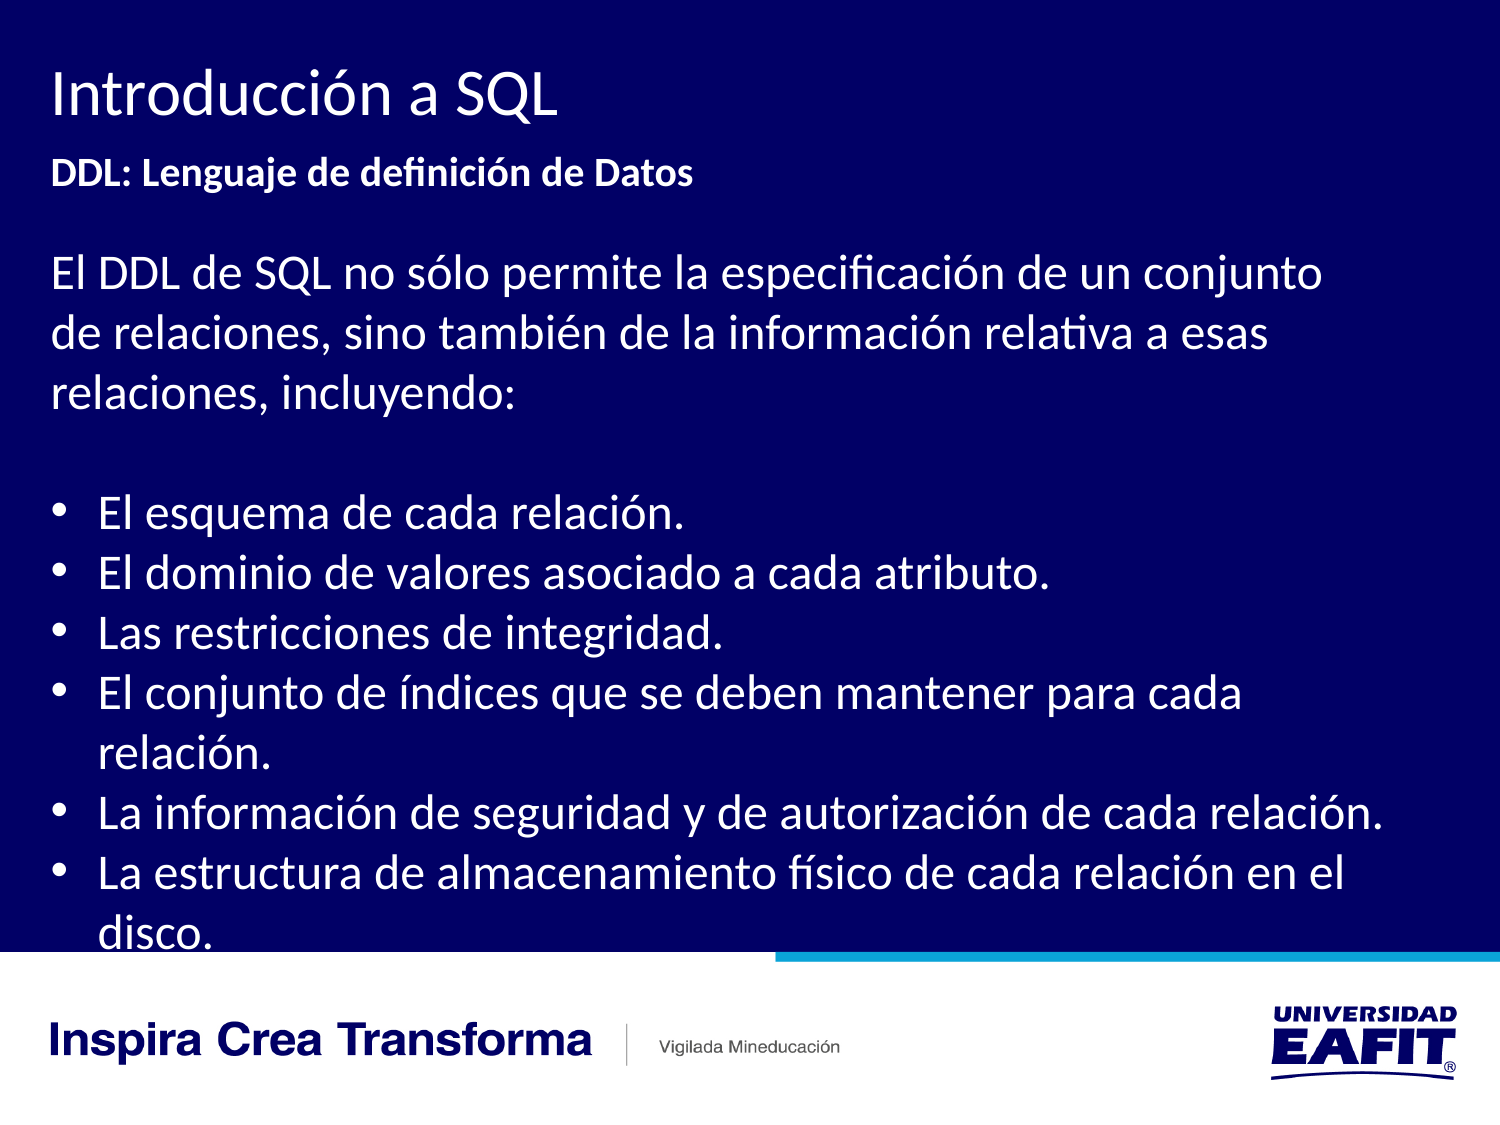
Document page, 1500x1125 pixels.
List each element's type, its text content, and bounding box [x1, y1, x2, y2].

text_box DDL: Lenguaje de definición de Datos El DDL de SQL no sólo permite la especificación de un conjunto de relaciones, sino también de la información relativa a esas relaciones, incluyendo: El esquema de cada relación. El dominio de valores asociado a cada atributo. Las restricciones de integridad. El conjunto de índices que se deben mantener para cada relación. La información de seguridad y de autorización de cada relación. La estructura de almacenamiento físico de cada relación en el disco. [35, 137, 1406, 967]
picture [0, 0, 1500, 1125]
text_box Introducción a SQL [35, 41, 1171, 136]
